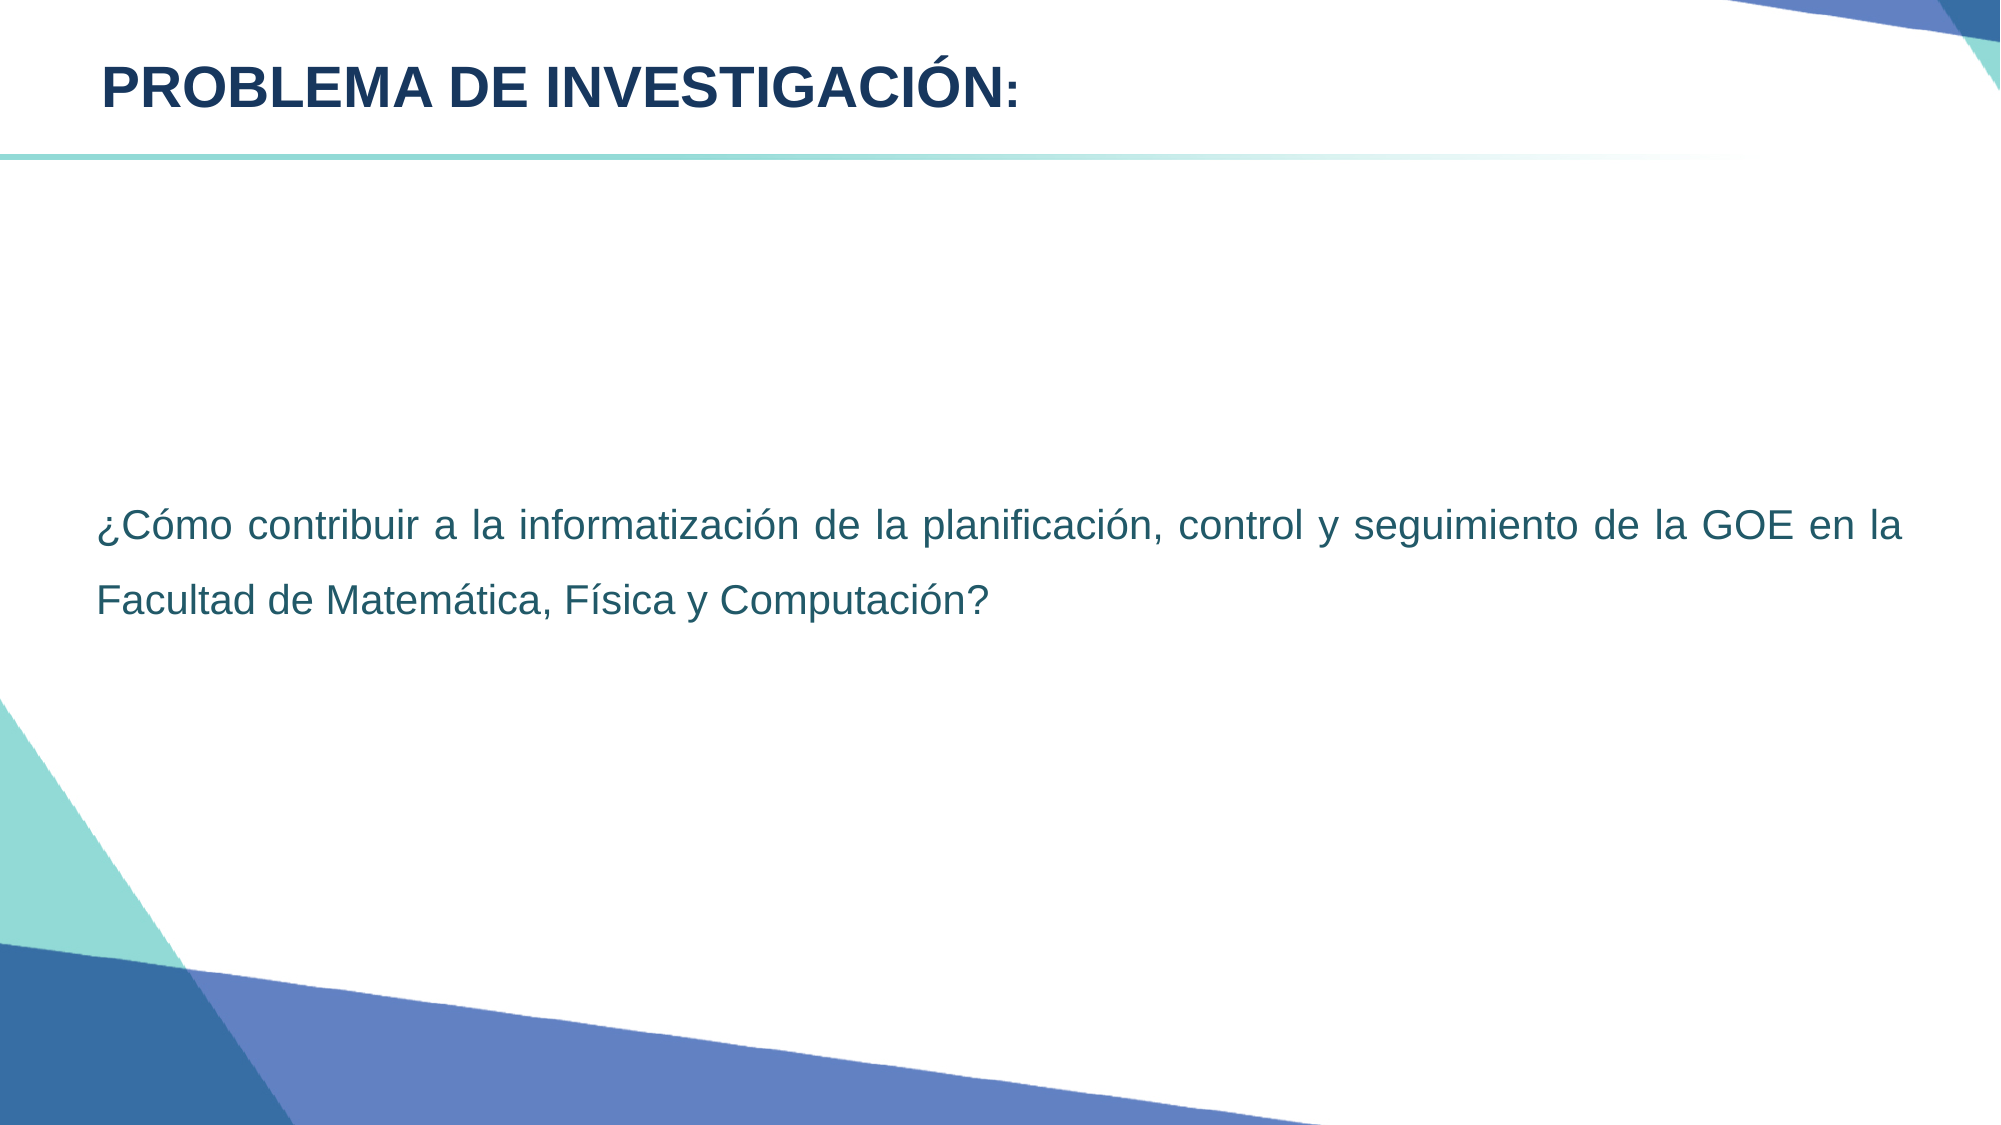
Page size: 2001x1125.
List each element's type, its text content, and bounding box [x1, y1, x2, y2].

picture [0, 0, 2000, 1125]
text_box ¿Cómo contribuir a la informatización de la planificación, control y seguimiento de la GOE en la Facultad de Matemática, Física y Computación? [81, 464, 1919, 660]
title PROBLEMA DE INVESTIGACIÓN: [86, 18, 1763, 150]
